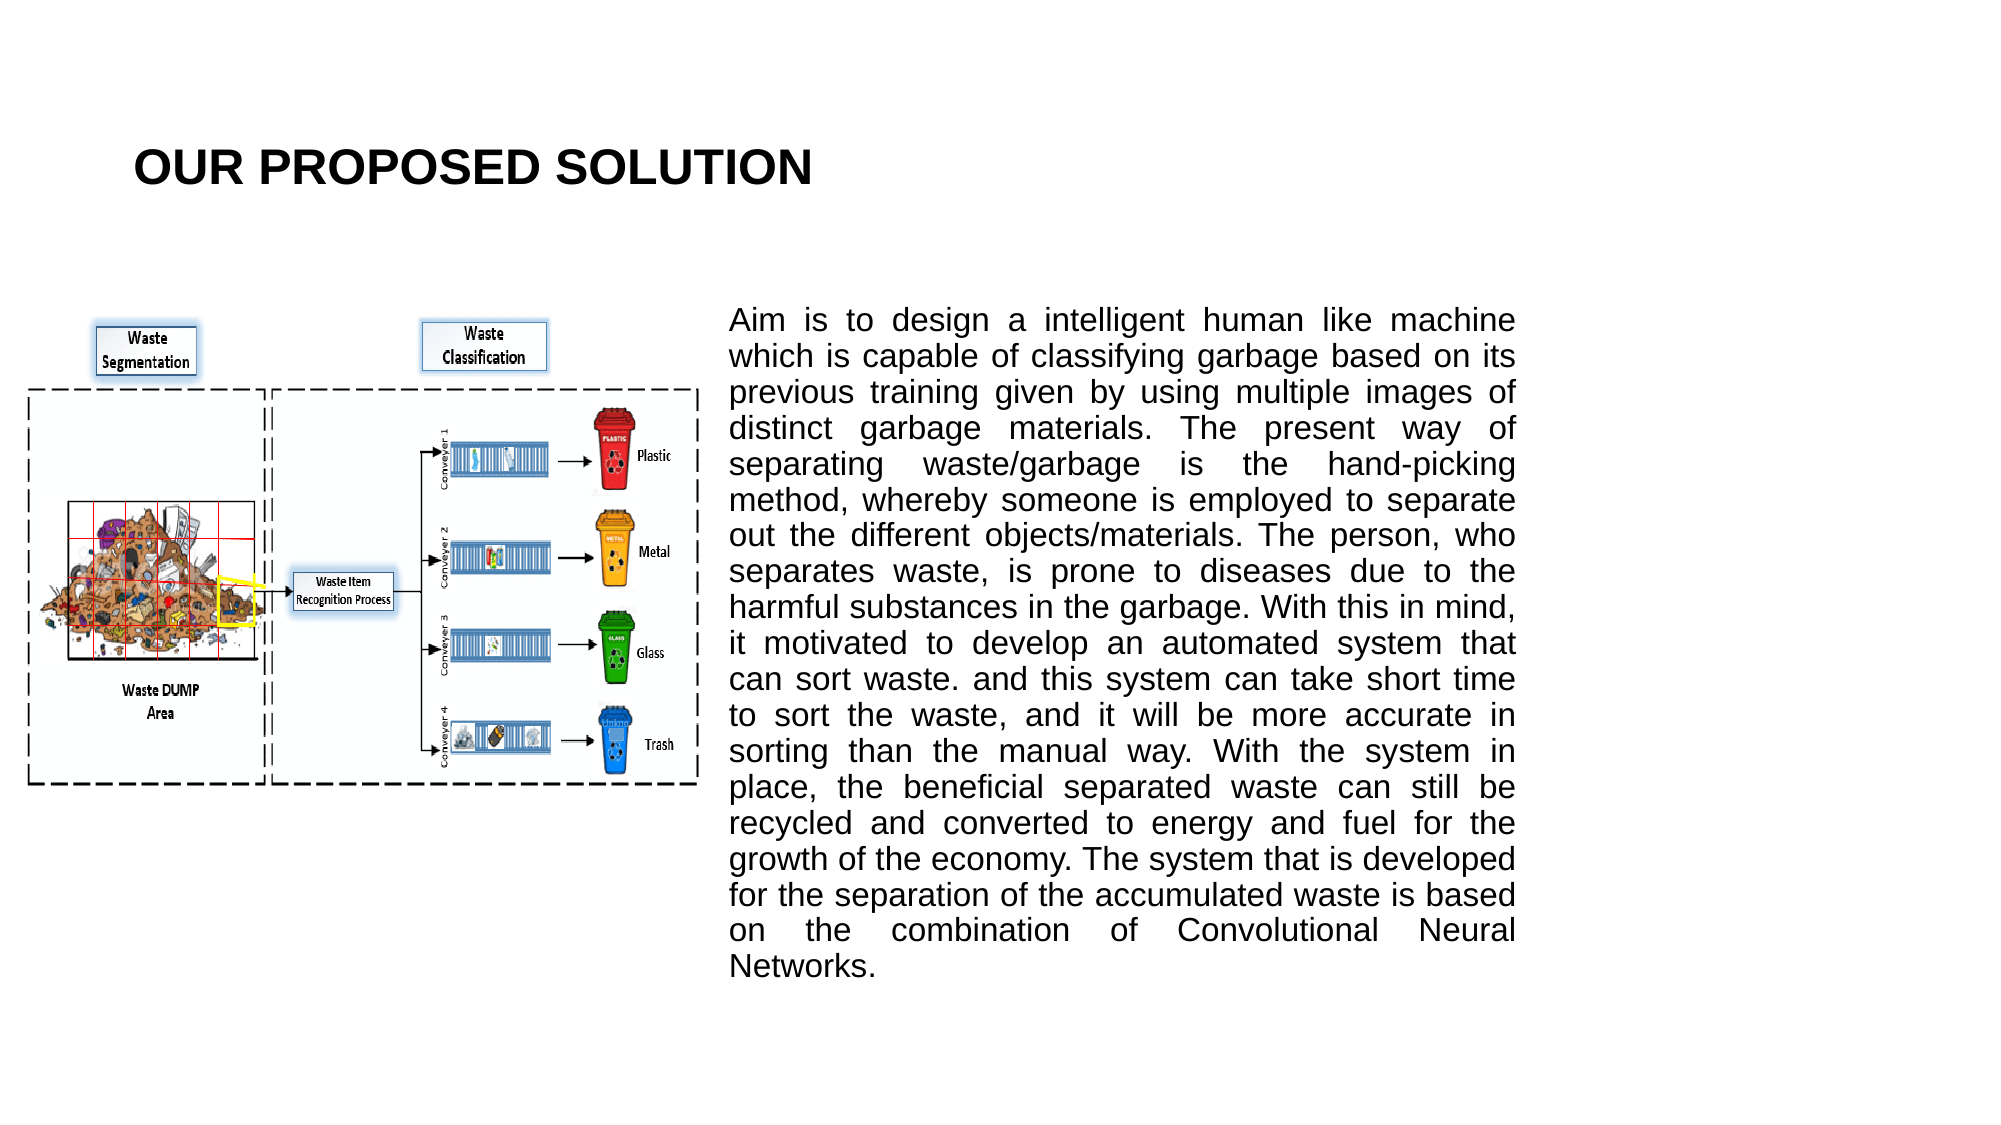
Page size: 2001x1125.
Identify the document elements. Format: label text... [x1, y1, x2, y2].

list Aim is to design a intelligent human like machine which is capable of classifying garbage based on its previous training given by using multiple images of distinct garbage materials. The present way of separating waste/garbage is the hand-picking method, whereby someone is employed to separate out the different objects/materials. The person, who separates waste, is prone to diseases due to the harmful substances in the garbage. With this in mind, it motivated to develop an automated system that can sort waste. and this system can take short time to sort the waste, and it will be more accurate in sorting than the manual way. With the system in place, the beneficial separated waste can still be recycled and converted to energy and fuel for the growth of the economy. The system that is developed for the separation of the accumulated waste is based on the combination of Convolutional Neural Networks. [714, 295, 1533, 992]
title OUR PROPOSED SOLUTION [118, 133, 1844, 238]
picture [19, 316, 703, 790]
